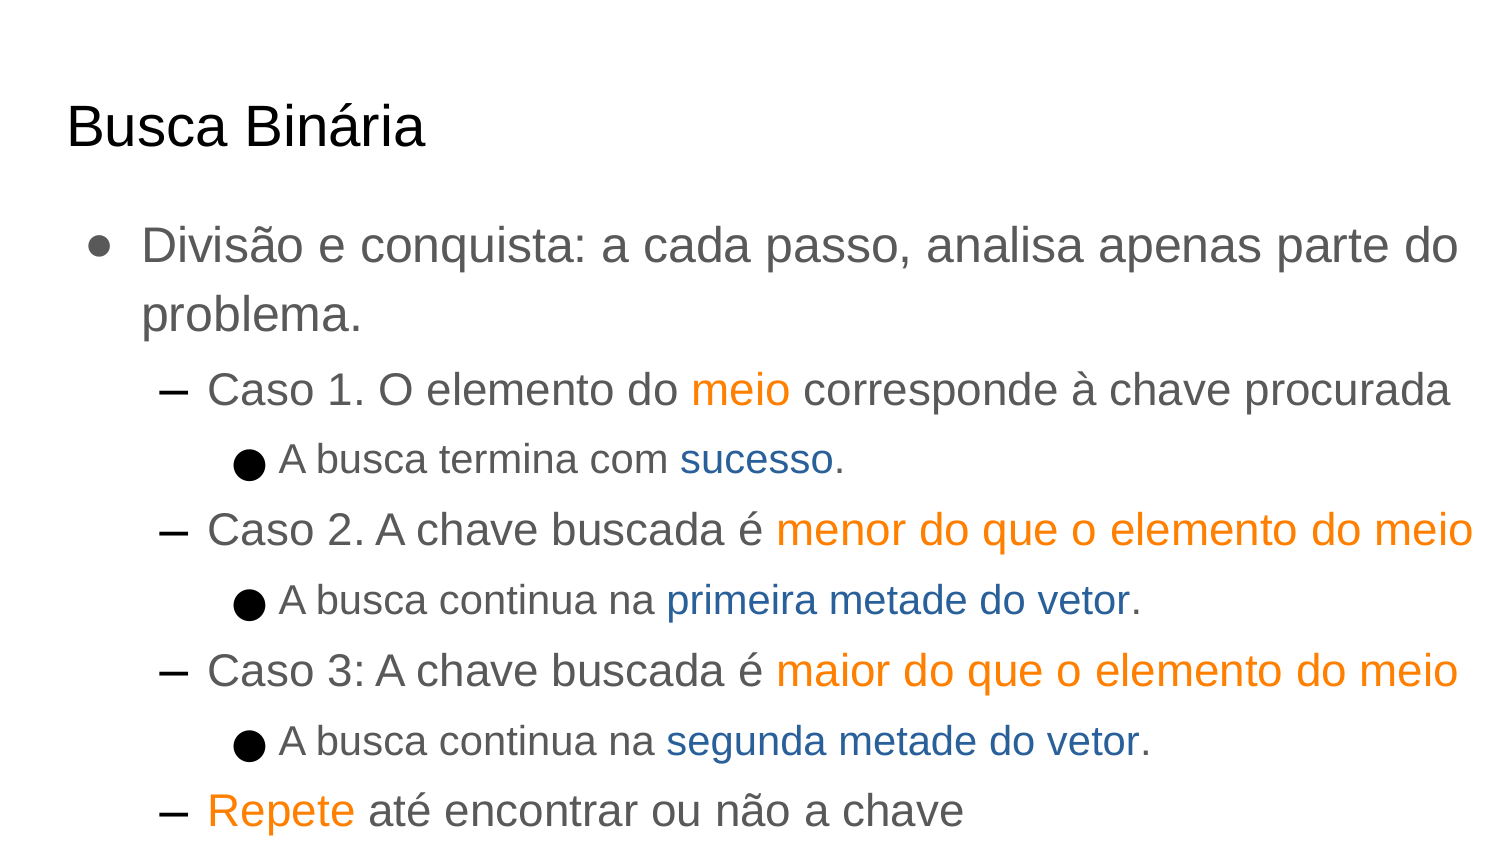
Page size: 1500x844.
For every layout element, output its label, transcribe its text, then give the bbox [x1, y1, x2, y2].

text_box Divisão e conquista: a cada passo, analisa apenas parte do problema. Caso 1. O elemento do meio corresponde à chave procurada A busca termina com sucesso. Caso 2. A chave buscada é menor do que o elemento do meio A busca continua na primeira metade do vetor. Caso 3: A chave buscada é maior do que o elemento do meio A busca continua na segunda metade do vetor. Repete até encontrar ou não a chave [51, 188, 1500, 844]
text_box Busca Binária [51, 72, 1449, 167]
